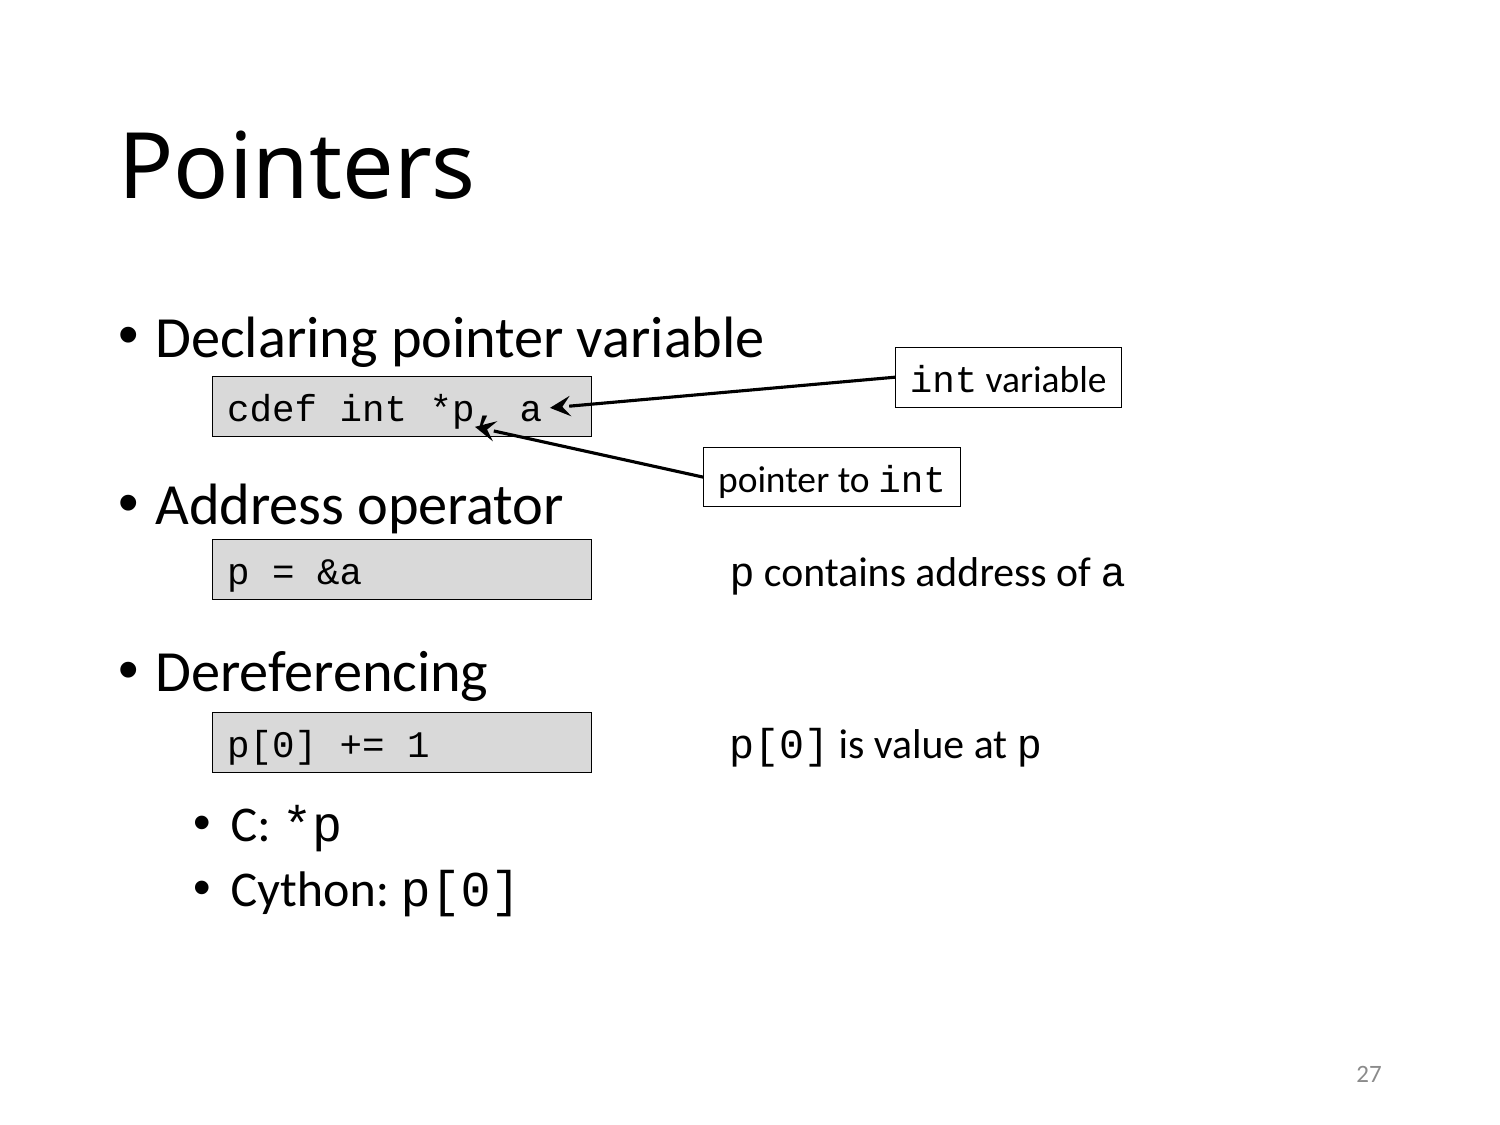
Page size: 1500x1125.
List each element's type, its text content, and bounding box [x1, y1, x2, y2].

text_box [474, 426, 963, 508]
title Pointers [103, 59, 1397, 278]
slide_number 27 [1059, 1042, 1397, 1103]
list Declaring pointer variable Address operator Dereferencing C: *p Cython: p[0] [103, 299, 1397, 1014]
text_box cdef int *p, a [212, 376, 592, 437]
text_box p contains address of a [714, 537, 1141, 603]
text_box p = &a [212, 539, 592, 600]
text_box p[0] is value at p [714, 709, 1057, 775]
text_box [549, 347, 1128, 408]
text_box p[0] += 1 [212, 712, 592, 773]
